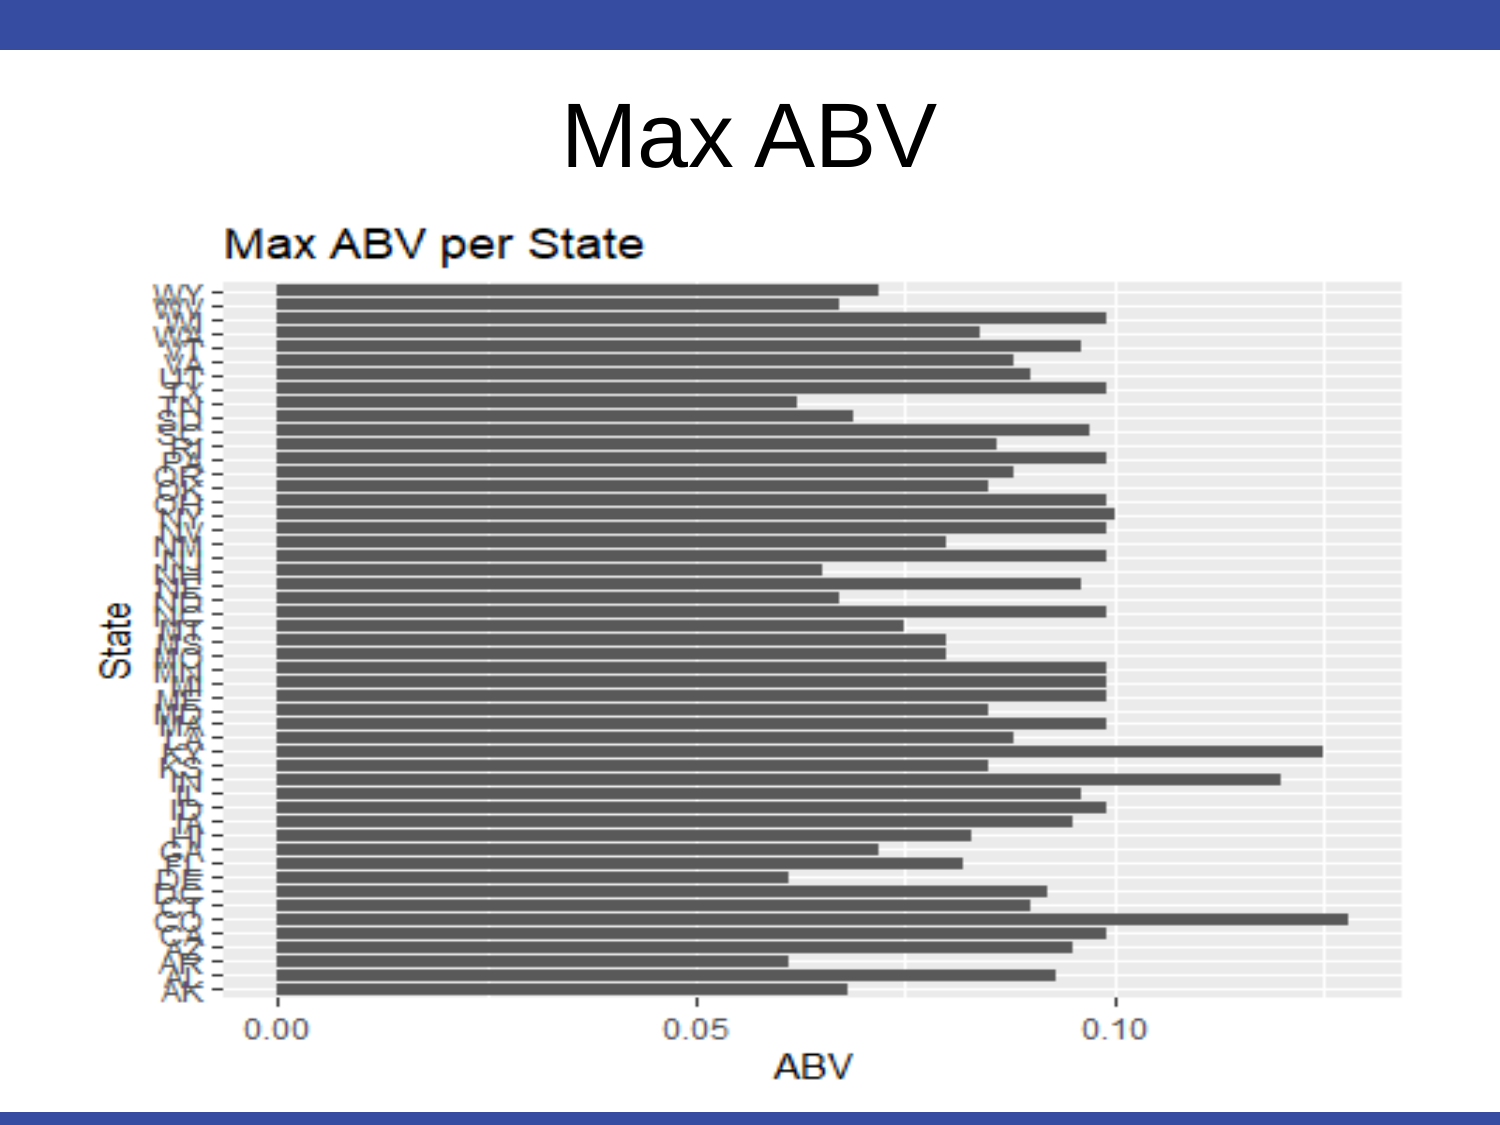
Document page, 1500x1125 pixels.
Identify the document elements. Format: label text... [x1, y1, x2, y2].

title Max ABV [75, 37, 1425, 208]
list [74, 208, 1426, 1103]
